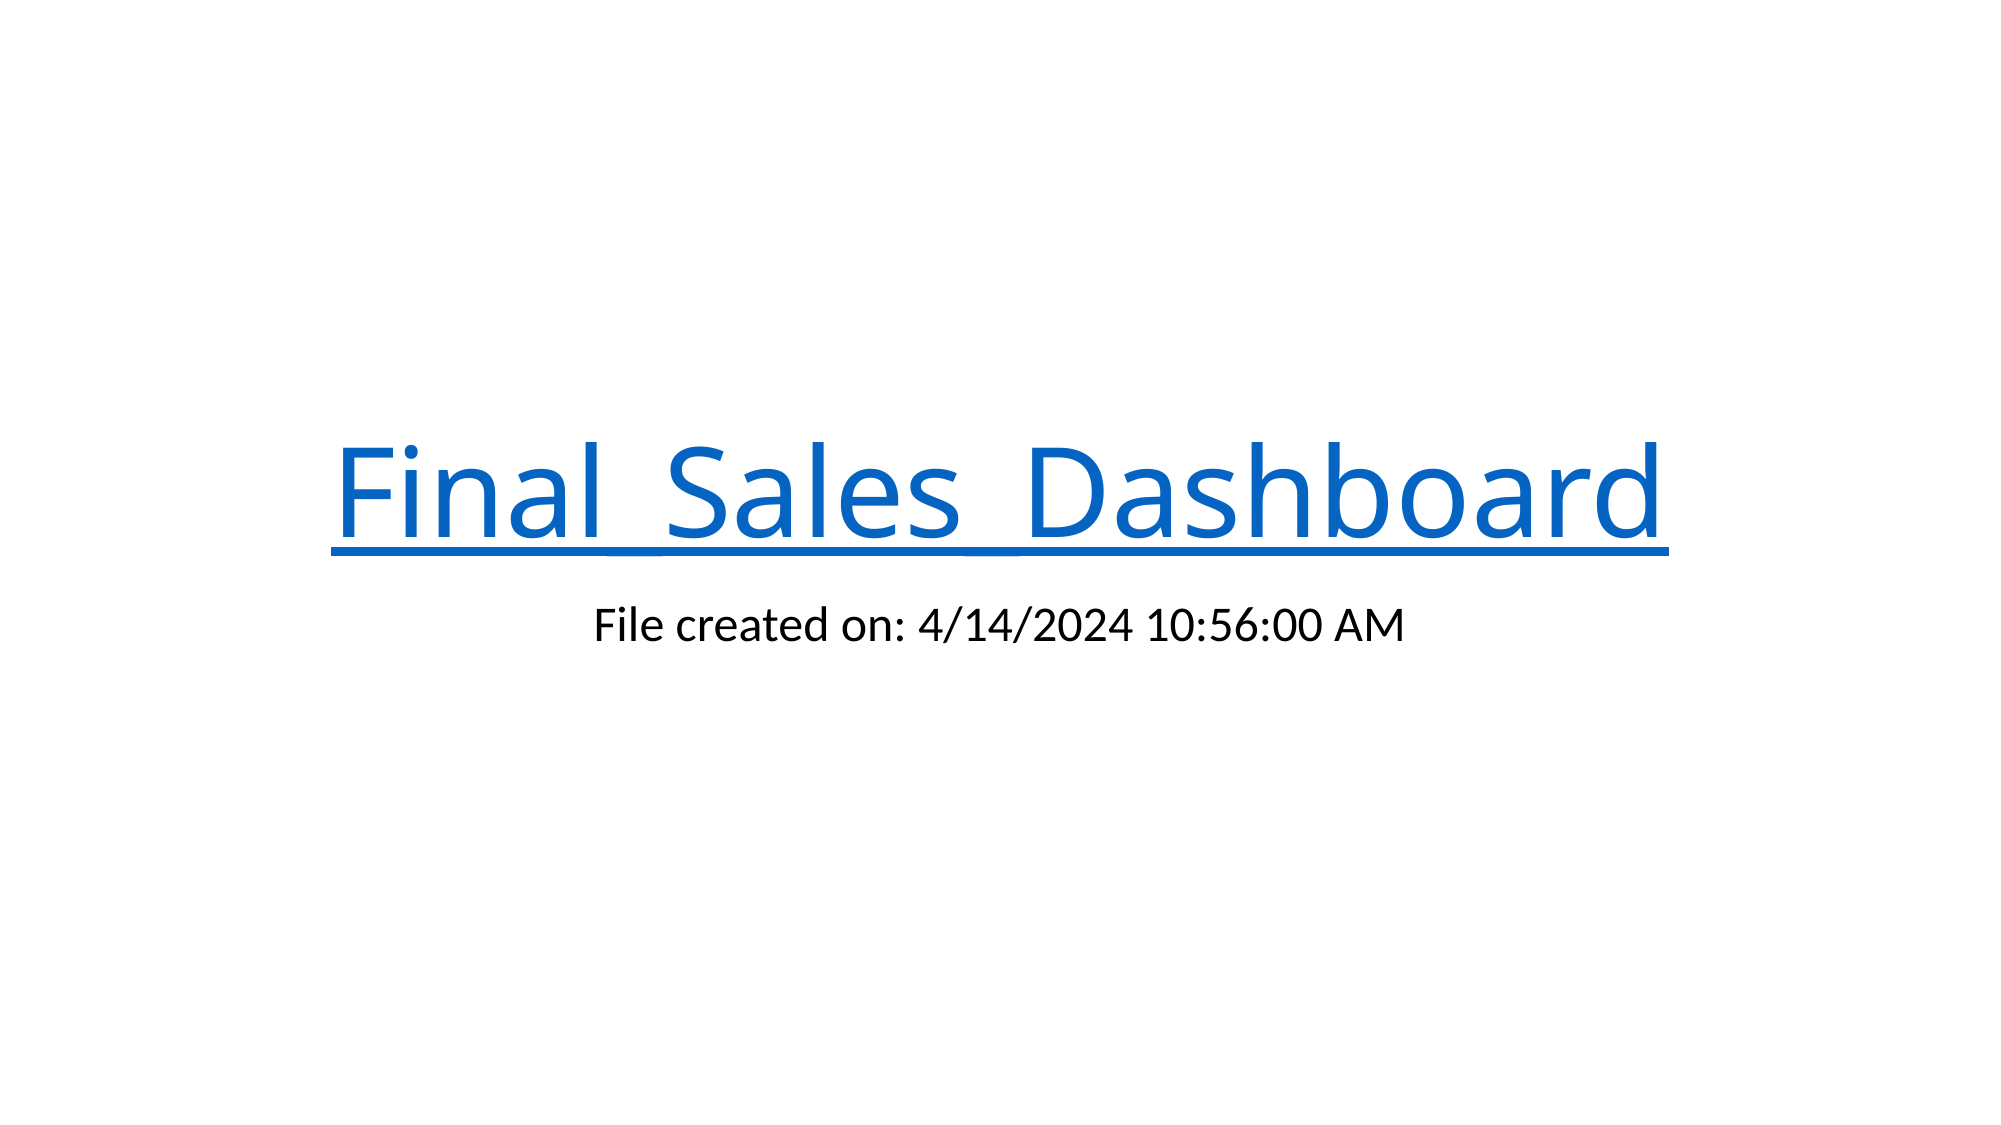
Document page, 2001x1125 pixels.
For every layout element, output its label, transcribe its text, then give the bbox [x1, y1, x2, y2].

subtitle File created on: 4/14/2024 10:56:00 AM [249, 590, 1750, 863]
title Final_Sales_Dashboard [249, 184, 1750, 576]
